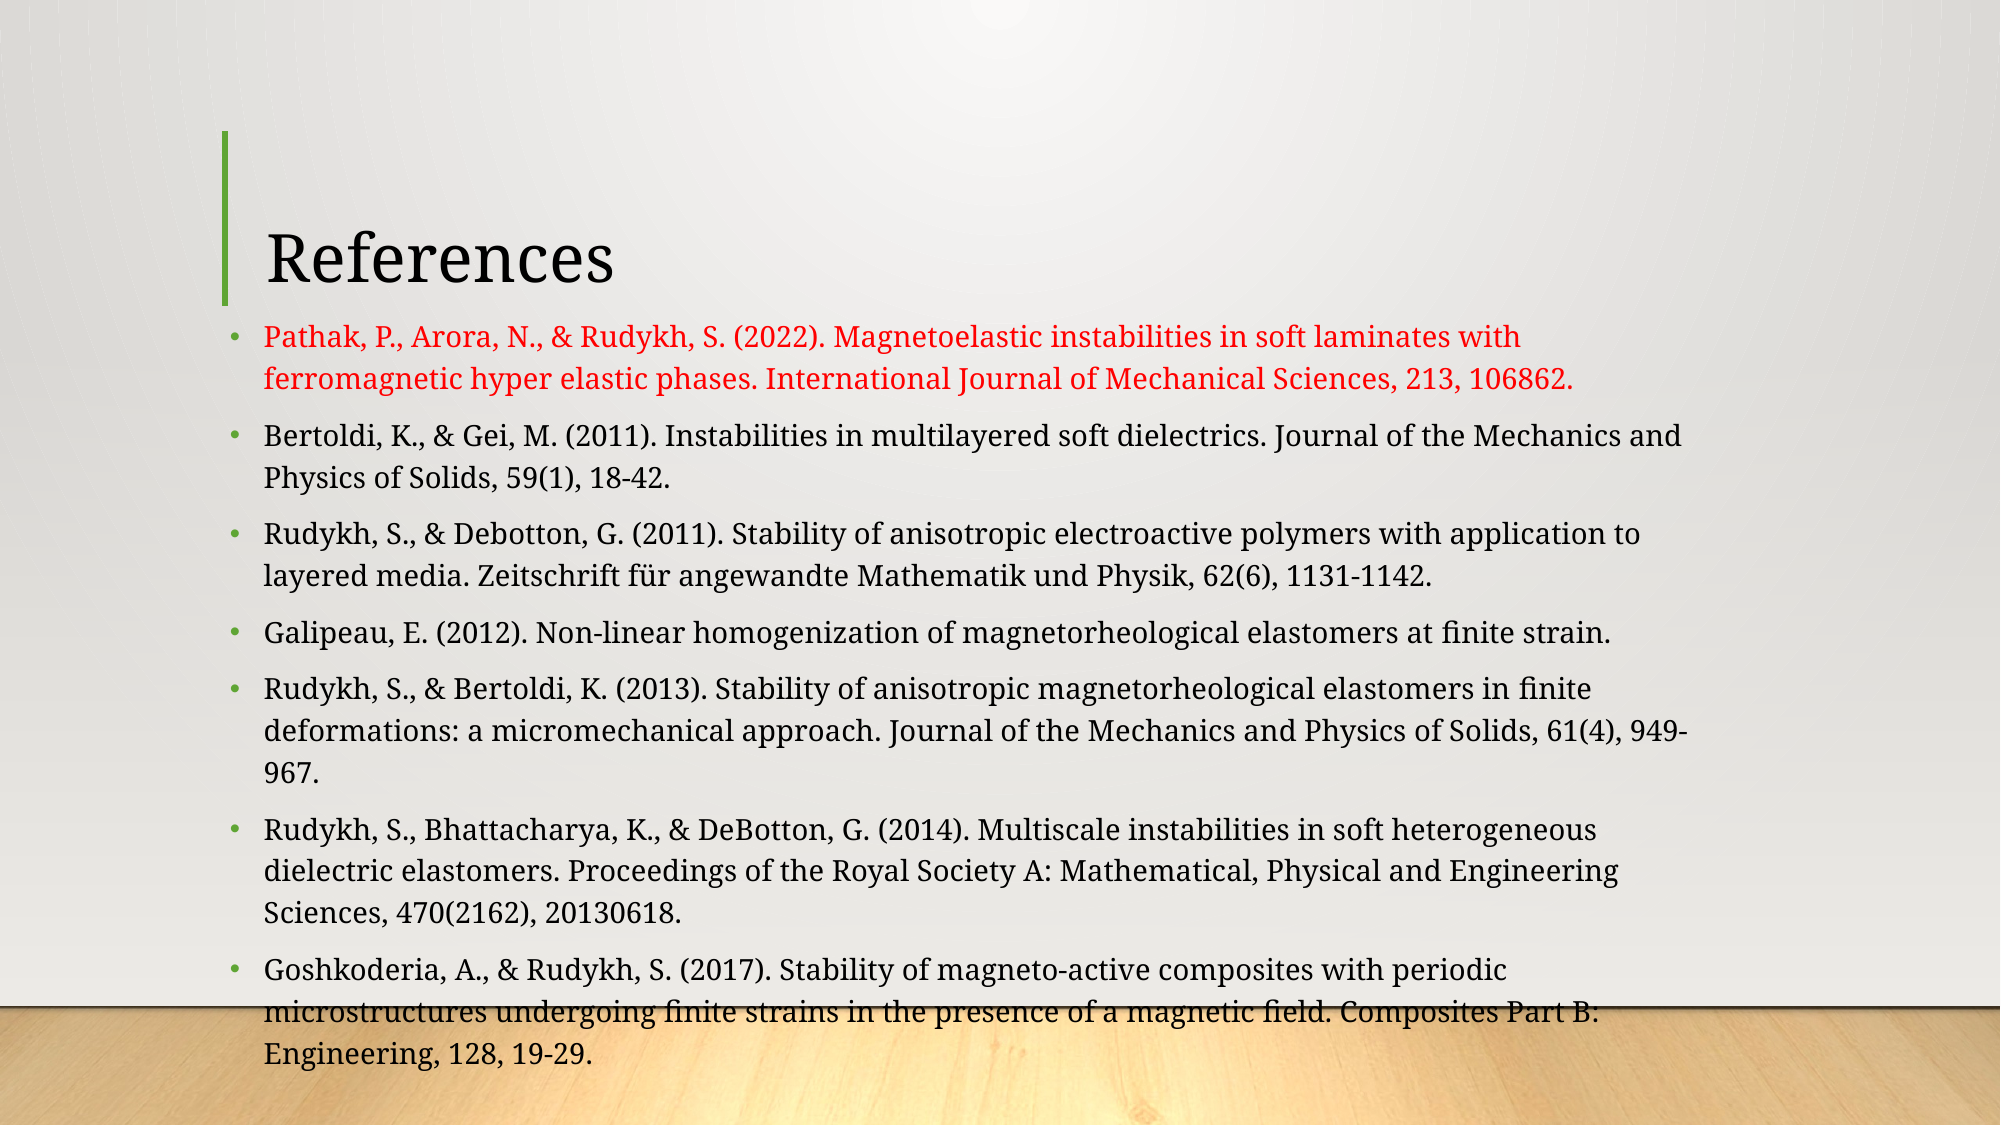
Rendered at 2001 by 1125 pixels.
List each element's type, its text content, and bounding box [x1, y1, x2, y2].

picture [0, 1006, 2000, 1125]
list Pathak, P., Arora, N., & Rudykh, S. (2022). Magnetoelastic instabilities in soft laminates with ferromagnetic hyper elastic phases. International Journal of Mechanical Sciences, 213, 106862. Bertoldi, K., & Gei, M. (2011). Instabilities in multilayered soft dielectrics. Journal of the Mechanics and Physics of Solids, 59(1), 18-42. Rudykh, S., & Debotton, G. (2011). Stability of anisotropic electroactive polymers with application to layered media. Zeitschrift für angewandte Mathematik und Physik, 62(6), 1131-1142. Galipeau, E. (2012). Non-linear homogenization of magnetorheological elastomers at finite strain. Rudykh, S., & Bertoldi, K. (2013). Stability of anisotropic magnetorheological elastomers in finite deformations: a micromechanical approach. Journal of the Mechanics and Physics of Solids, 61(4), 949-967. Rudykh, S., Bhattacharya, K., & DeBotton, G. (2014). Multiscale instabilities in soft heterogeneous dielectric elastomers. Proceedings of the Royal Society A: Mathematical, Physical and Engineering Sciences, 470(2162), 20130618. Goshkoderia, A., & Rudykh, S. (2017). Stability of magneto-active composites with periodic microstructures undergoing finite strains in the presence of a magnetic field. Composites Part B: Engineering, 128, 19-29. [214, 304, 1736, 1085]
title References [251, 131, 1814, 305]
